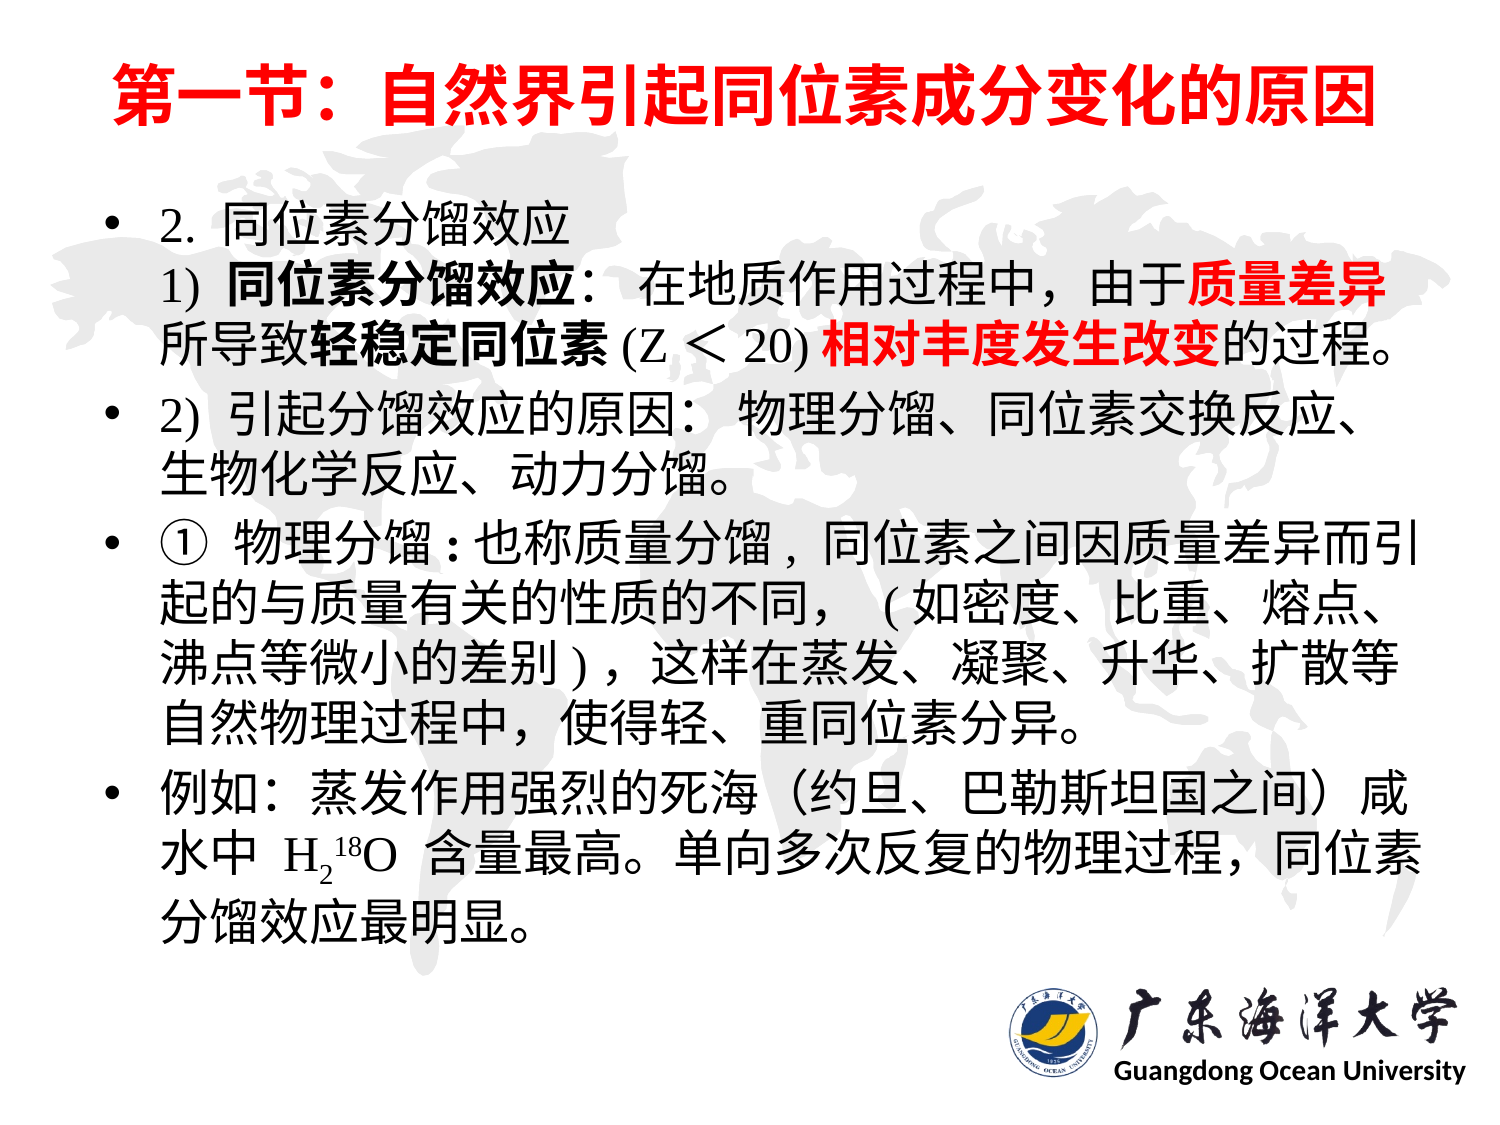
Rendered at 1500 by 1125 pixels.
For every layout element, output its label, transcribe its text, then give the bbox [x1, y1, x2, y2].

list 2. 同位素分馏效应 1) 同位素分馏效应： 在地质作用过程中，由于质量差异所导致轻稳定同位素(Z＜20)相对丰度发生改变的过程。 2) 引起分馏效应的原因： 物理分馏、同位素交换反应、 生物化学反应、动力分馏。 ① 物理分馏:也称质量分馏, 同位素之间因质量差异而引起的与质量有关的性质的不同， (如密度、比重、熔点、沸点等微小的差别)，这样在蒸发、凝聚、升华、扩散等自然物理过程中，使得轻、重同位素分异。 例如：蒸发作用强烈的死海（约旦、巴勒斯坦国之间）咸水中 H218O 含量最高。单向多次反复的物理过程，同位素分馏效应最明显。 [88, 184, 1439, 1012]
title 第一节：自然界引起同位素成分变化的原因 [76, 0, 1427, 188]
picture [1008, 972, 1500, 1078]
